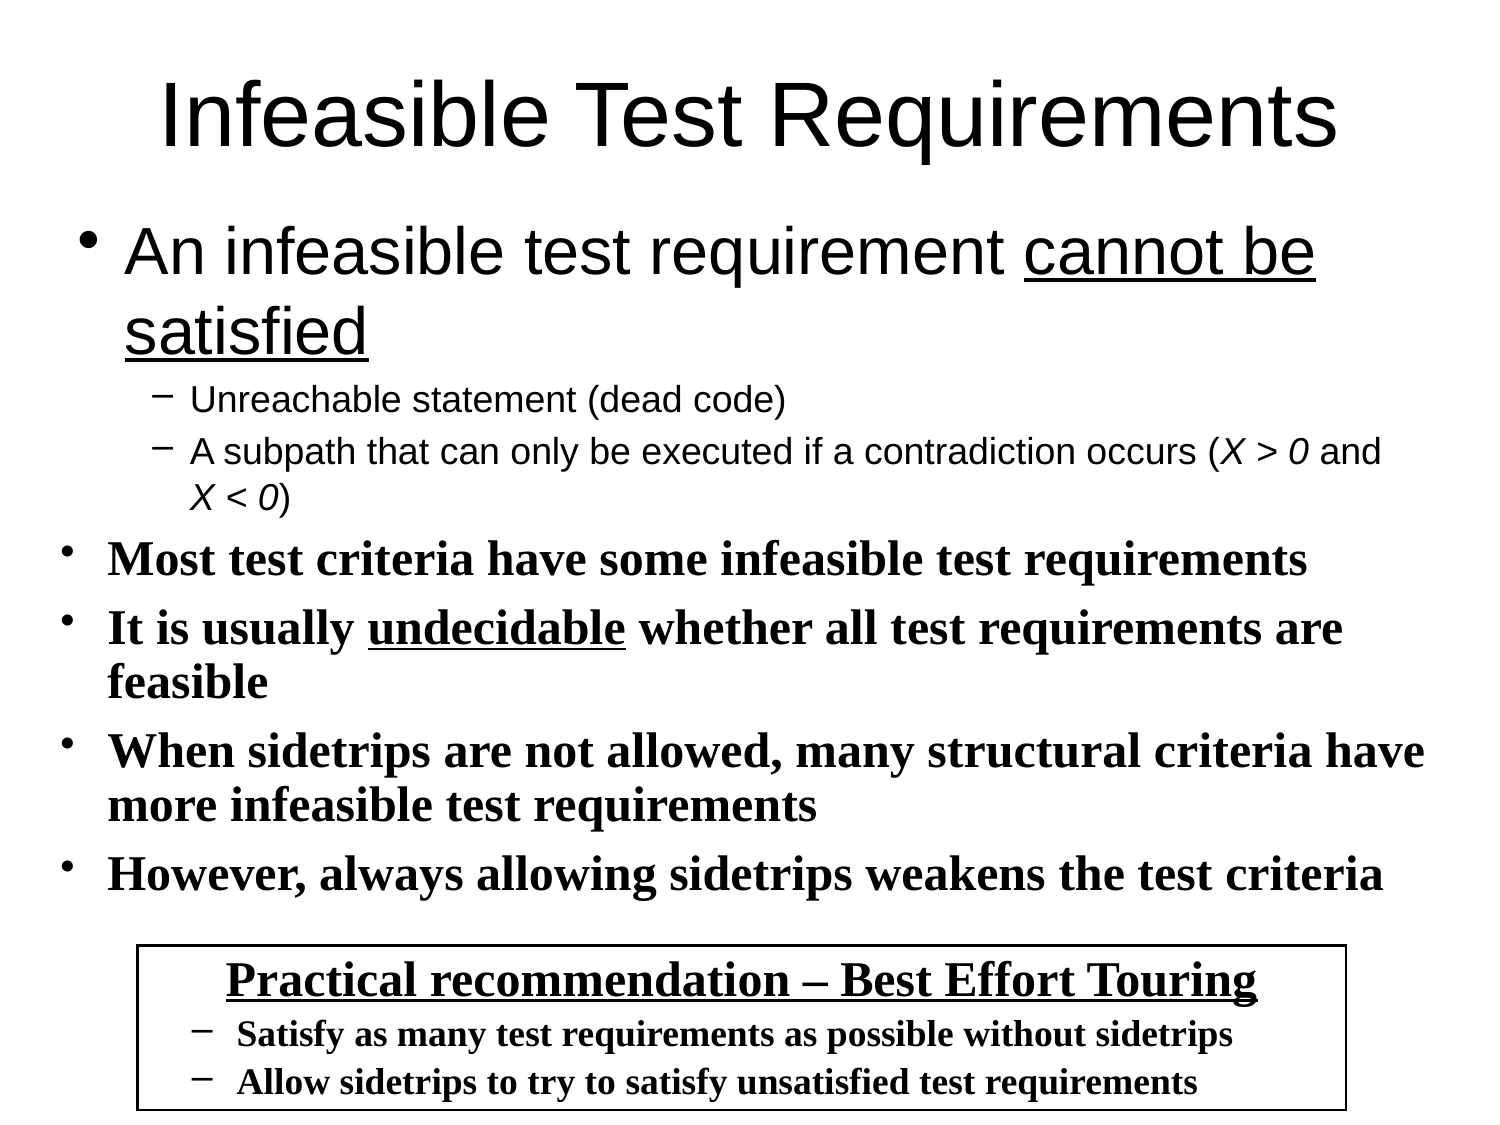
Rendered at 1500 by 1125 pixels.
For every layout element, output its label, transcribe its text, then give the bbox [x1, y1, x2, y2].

list An infeasible test requirement cannot be satisfied Unreachable statement (dead code) A subpath that can only be executed if a contradiction occurs (X > 0 and X < 0) [62, 199, 1413, 371]
text_box Practical recommendation – Best Effort Touring Satisfy as many test requirements as possible without sidetrips Allow sidetrips to try to satisfy unsatisfied test requirements [137, 945, 1346, 1111]
title Infeasible Test Requirements [74, 44, 1426, 176]
text_box Most test criteria have some infeasible test requirements It is usually undecidable whether all test requirements are feasible When sidetrips are not allowed, many structural criteria have more infeasible test requirements However, always allowing sidetrips weakens the test criteria [45, 525, 1500, 925]
